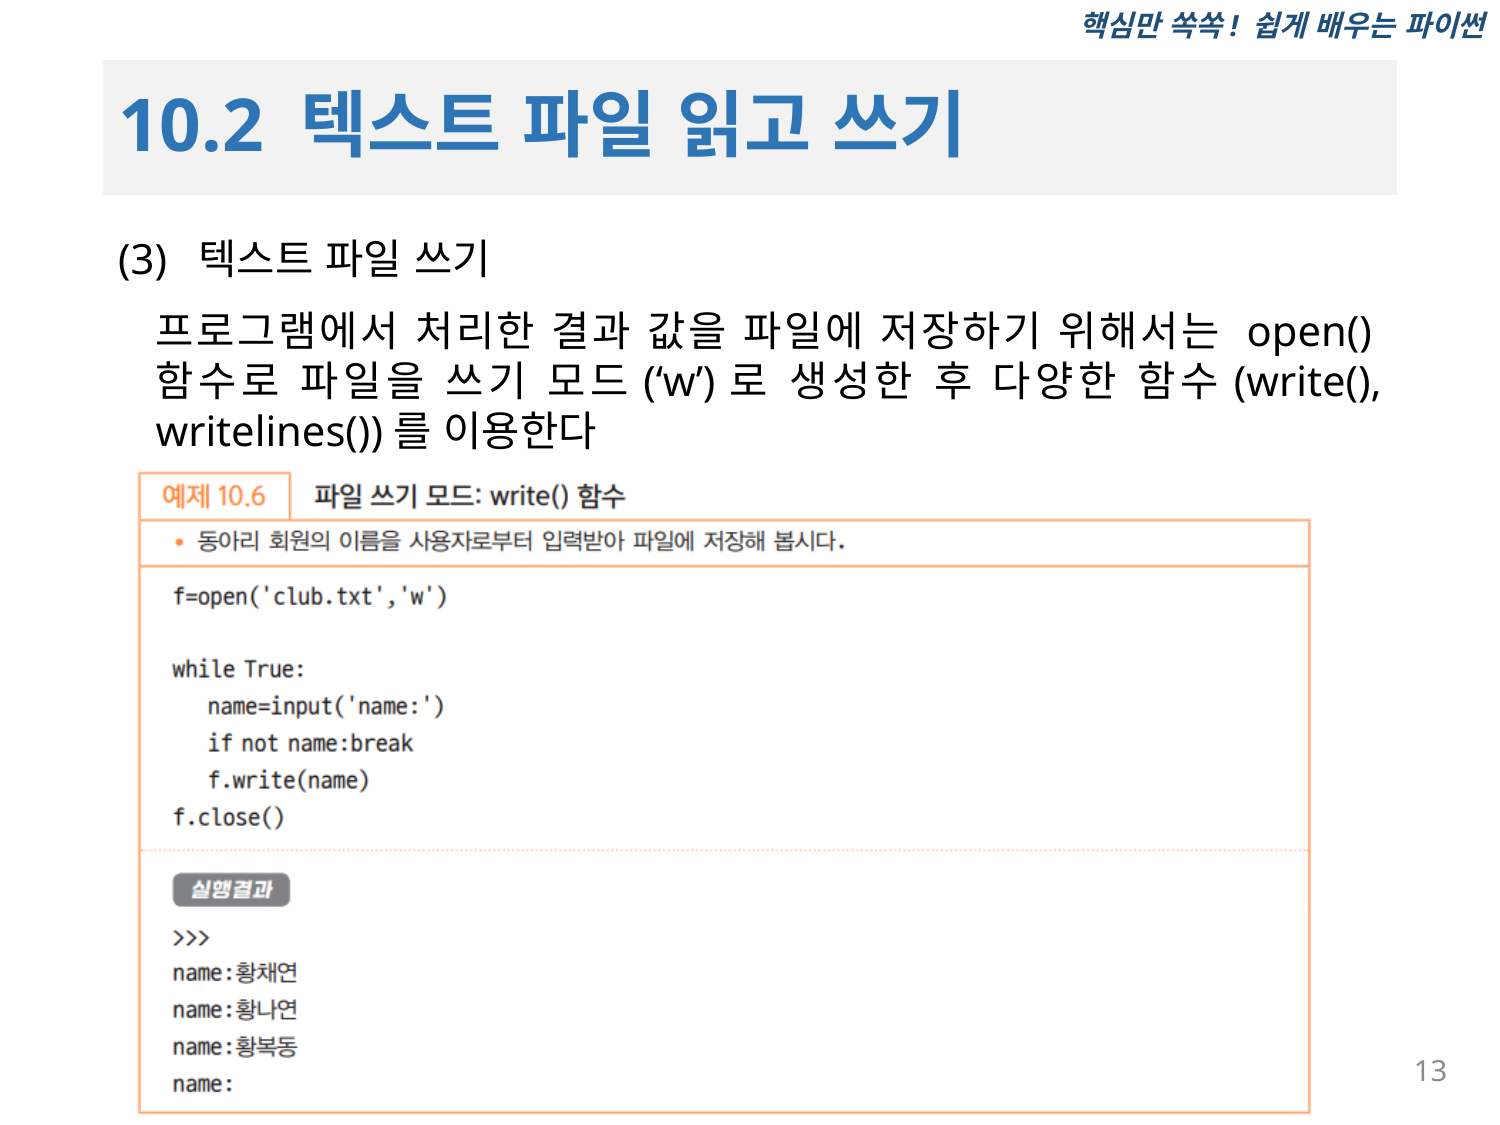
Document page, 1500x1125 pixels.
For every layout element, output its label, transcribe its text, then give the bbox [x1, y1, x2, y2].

slide_number 13 [1331, 1042, 1463, 1103]
picture [131, 464, 1331, 1125]
list (3) 텍스트 파일 쓰기 프로그램에서 처리한 결과 값을 파일에 저장하기 위해서는 open()함수로 파일을 쓰기 모드(‘w’)로 생성한 후 다양한 함수(write(), writelines())를 이용한다 [103, 224, 1397, 1014]
title 10.2 텍스트 파일 읽고 쓰기 [103, 59, 1397, 196]
